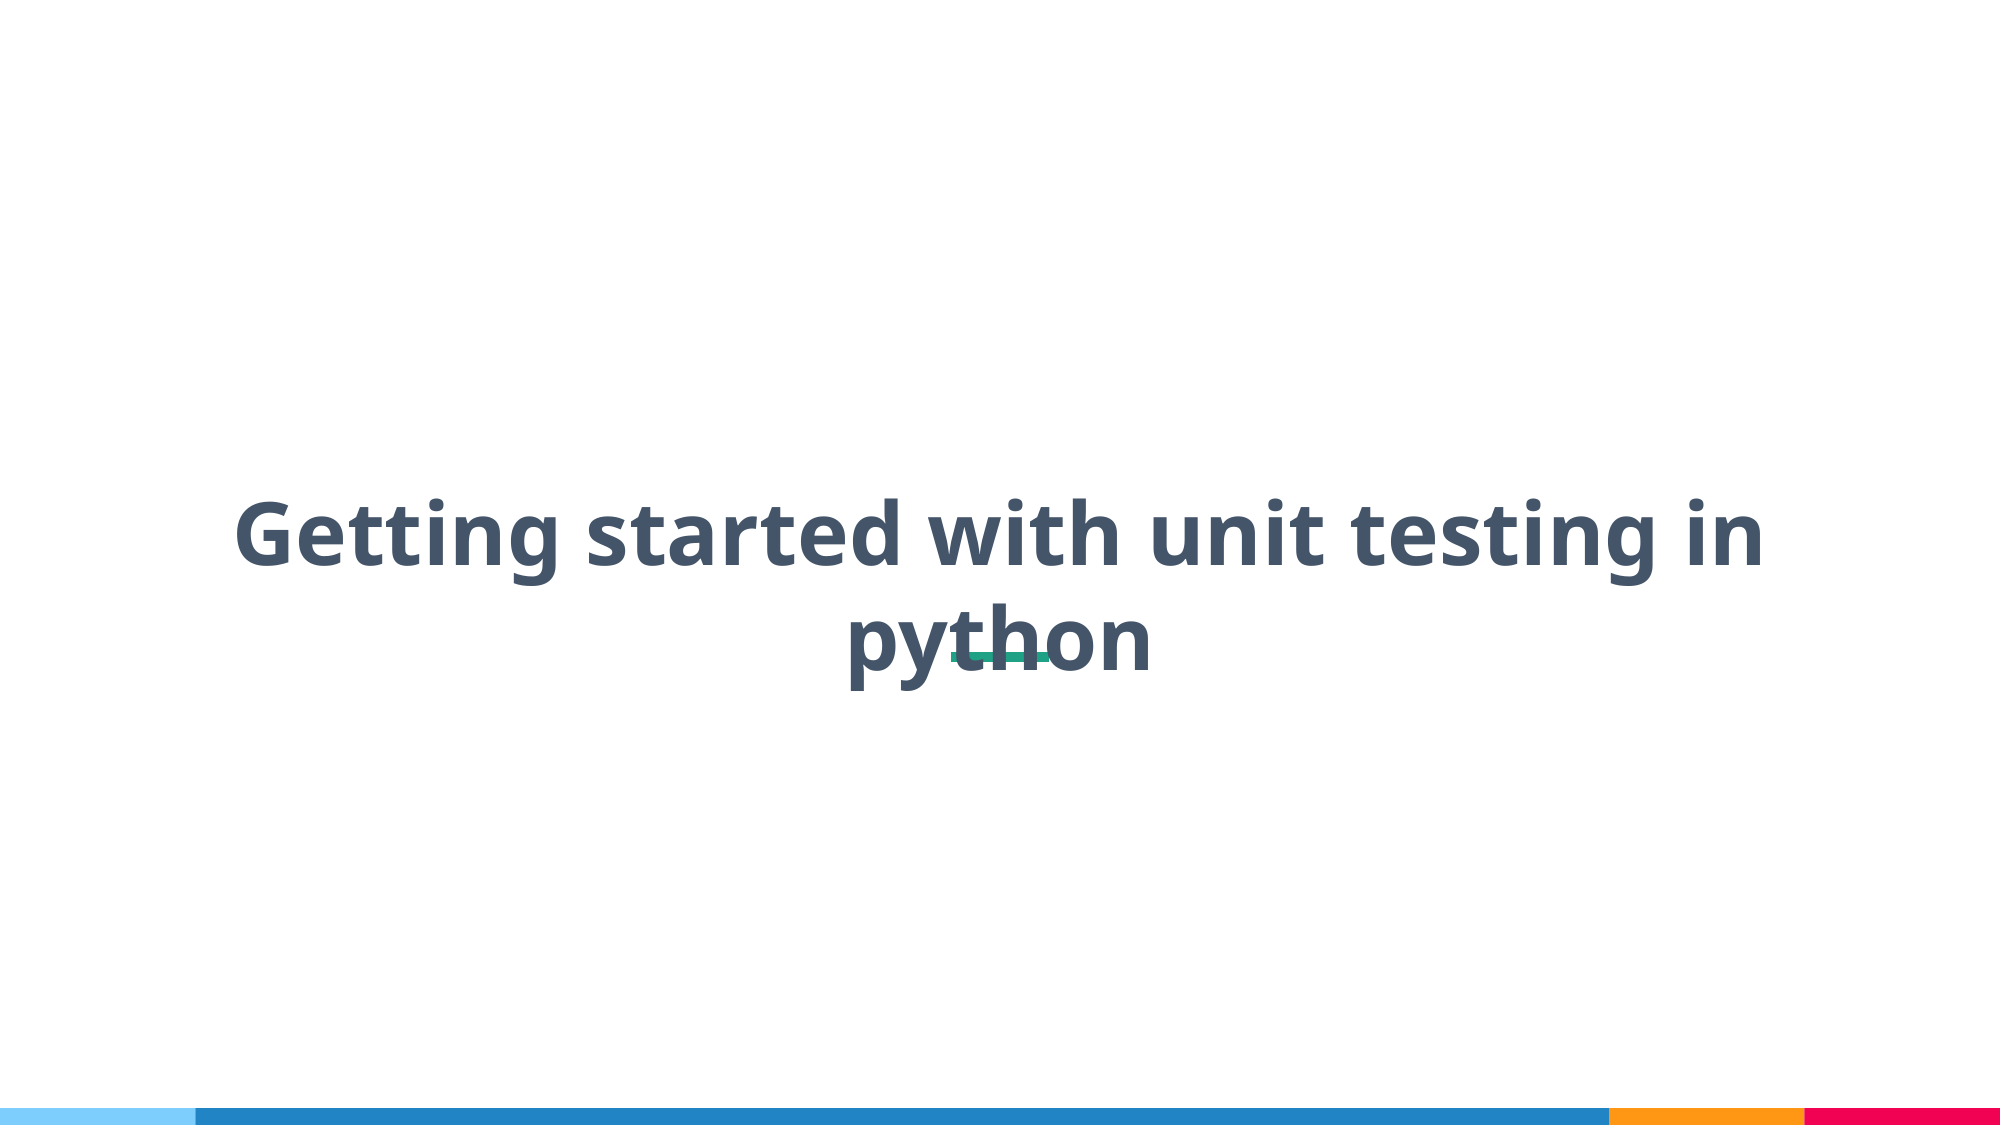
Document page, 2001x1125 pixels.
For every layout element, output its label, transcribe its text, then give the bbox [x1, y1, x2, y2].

text_box Getting started with unit testing in python [132, 470, 1868, 618]
